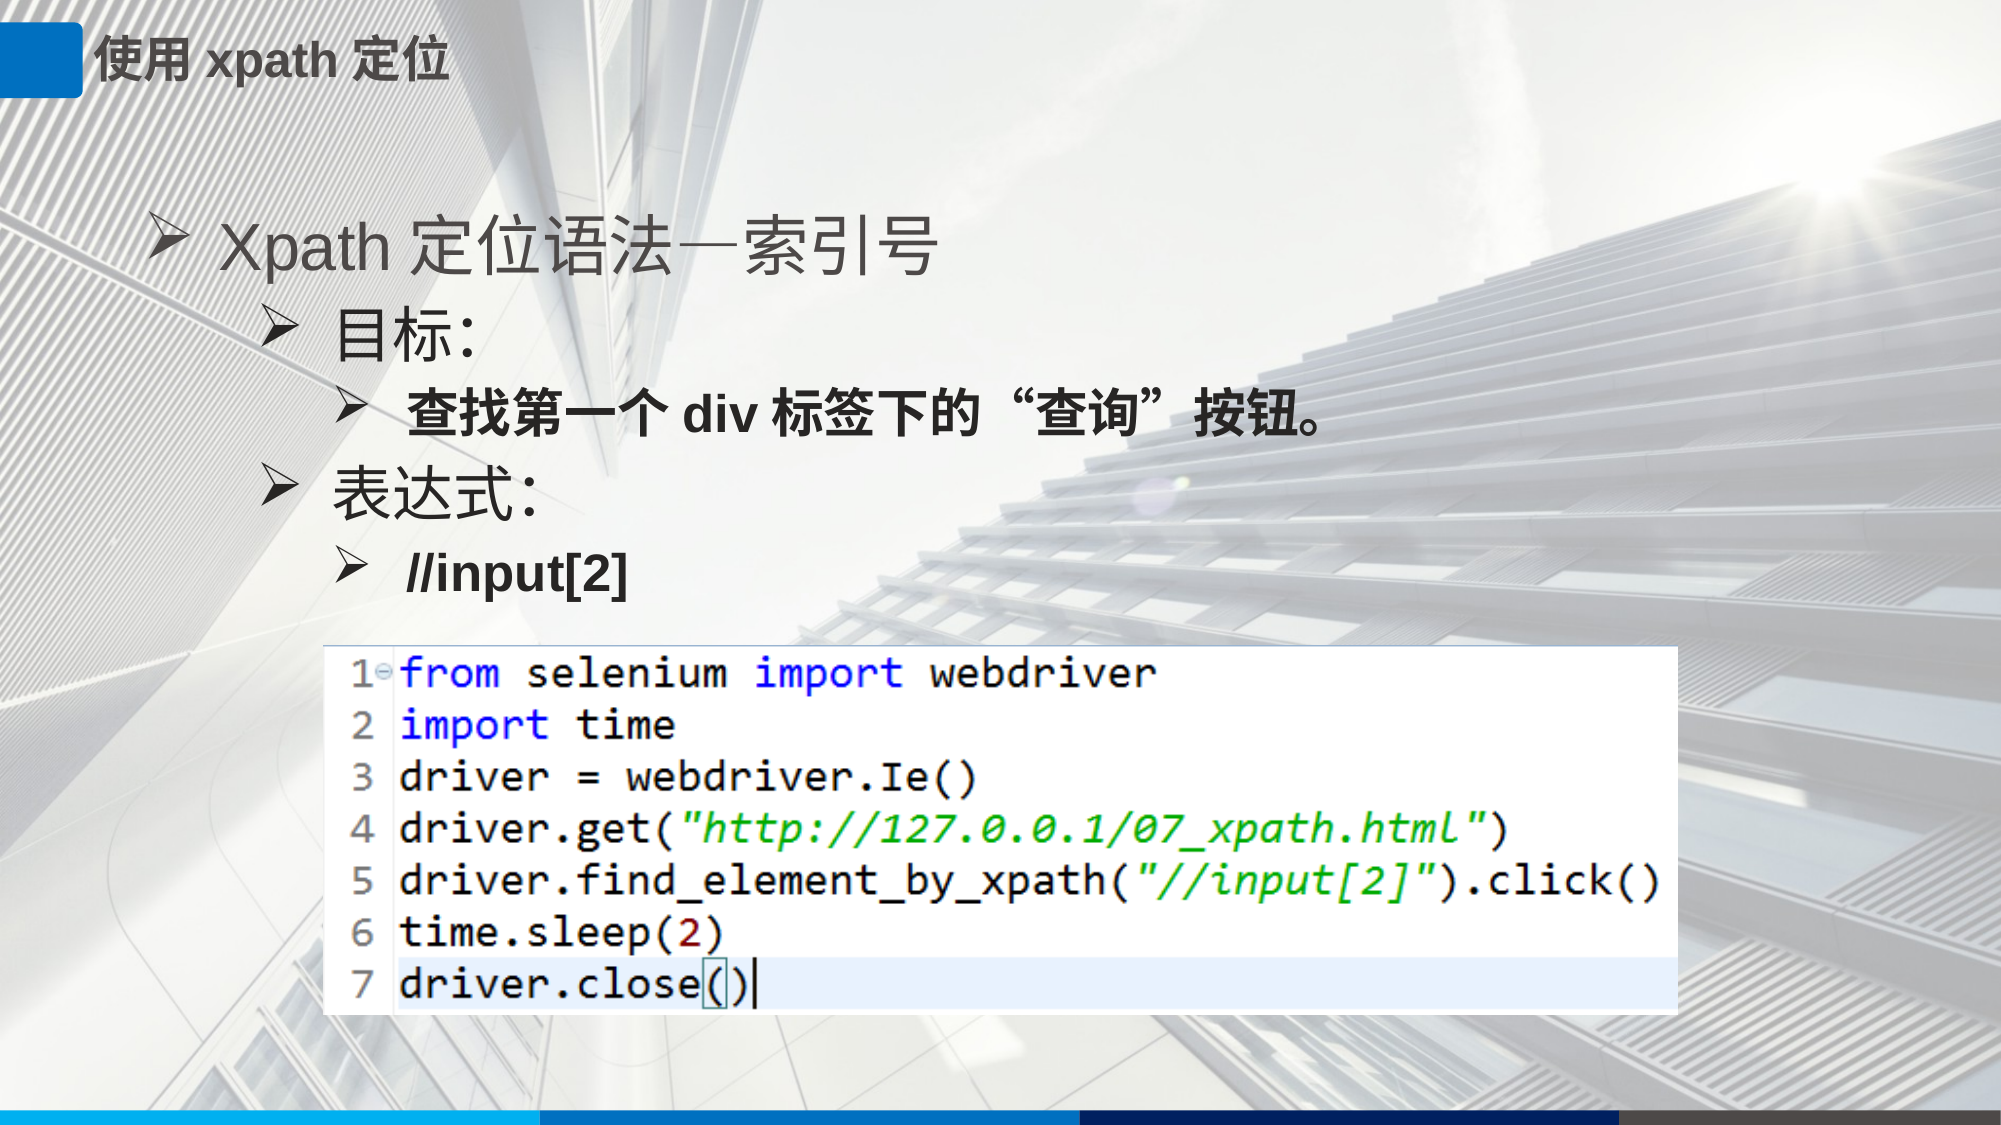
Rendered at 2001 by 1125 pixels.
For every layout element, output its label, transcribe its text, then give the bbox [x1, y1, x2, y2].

picture [0, 0, 2001, 1110]
list Xpath定位语法—索引号 目标： 查找第一个div标签下的“查询”按钮。 表达式： //input[2] [128, 196, 1873, 948]
title 使用xpath定位 [79, 20, 796, 238]
